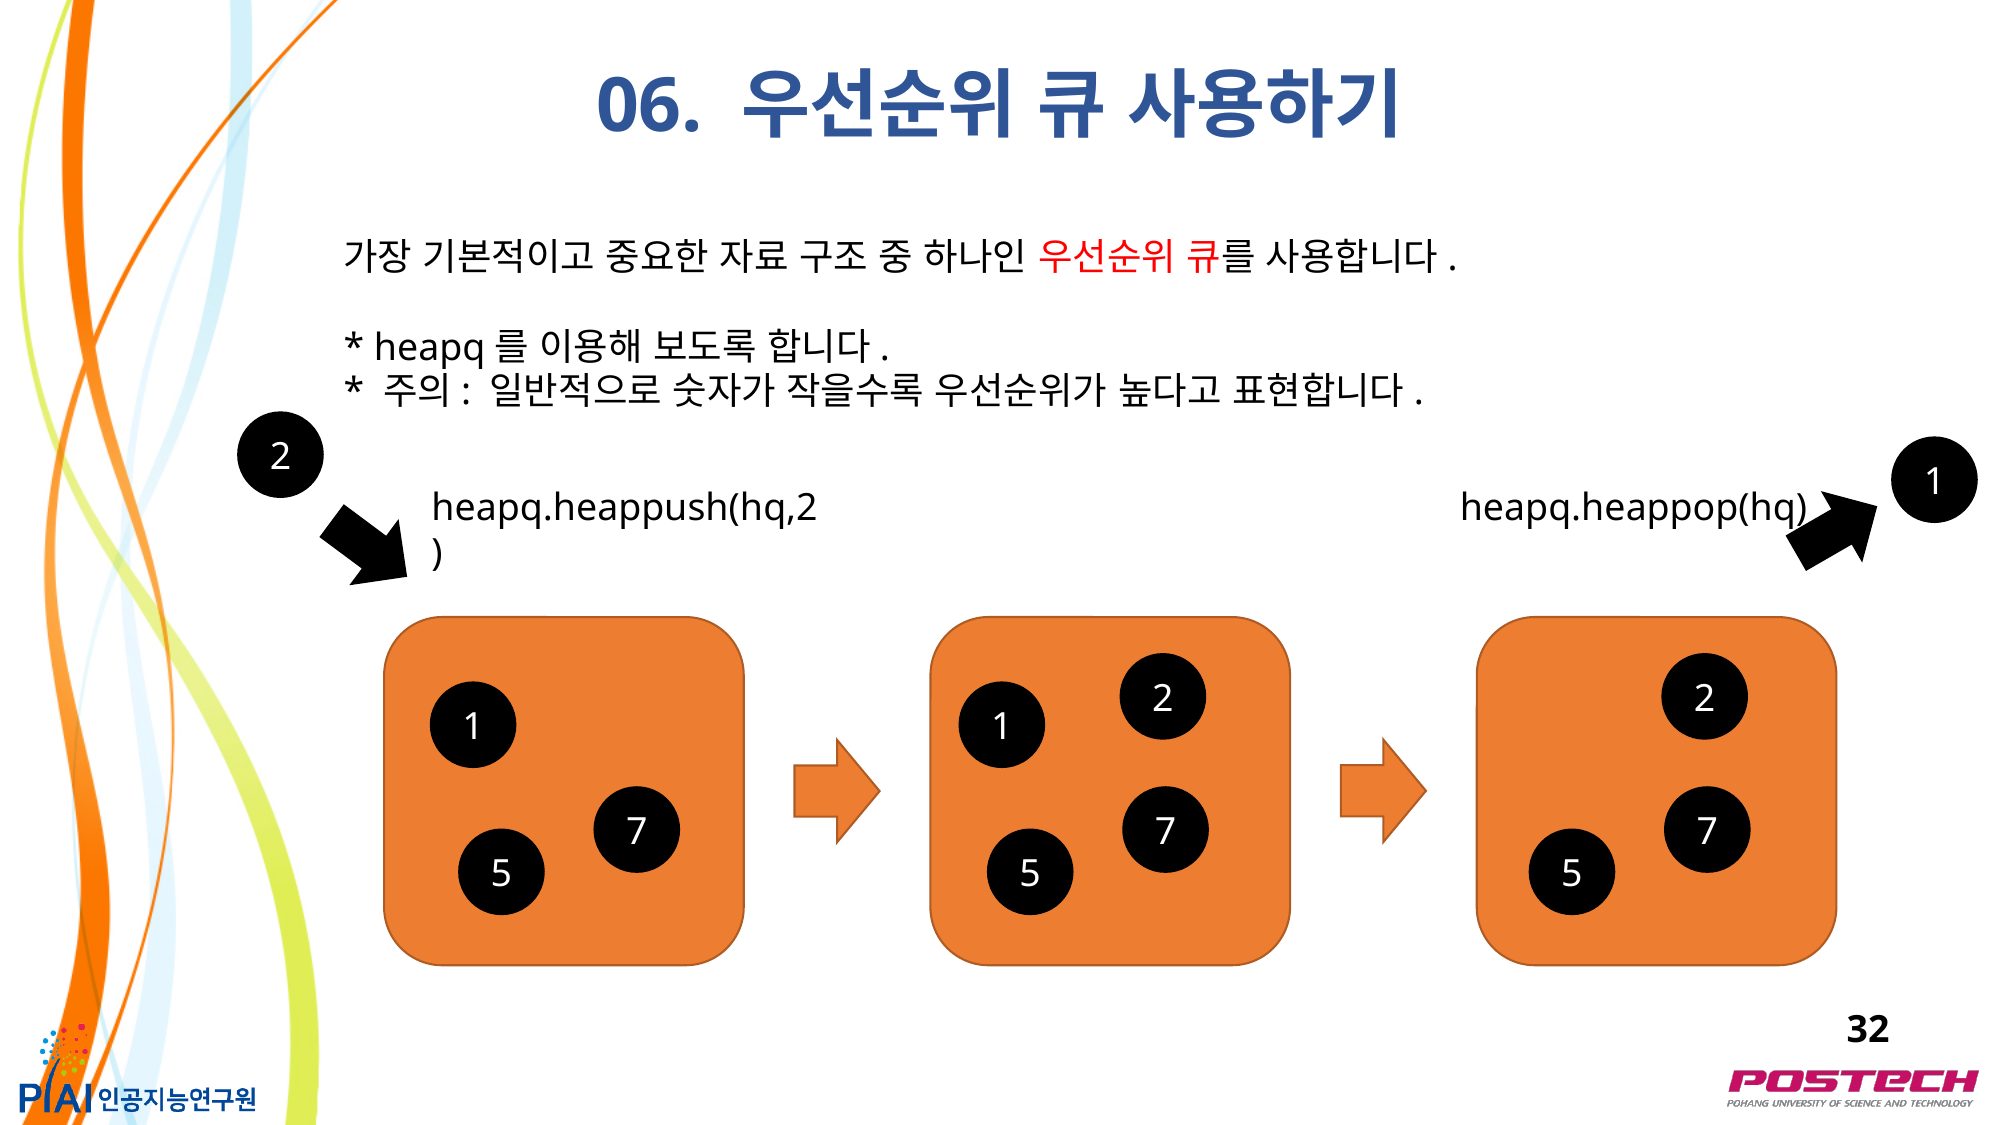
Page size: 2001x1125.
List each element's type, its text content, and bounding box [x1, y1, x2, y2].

text_box 5 [458, 828, 545, 916]
text_box 2 [1119, 653, 1207, 740]
text_box 06. 우선순위 큐 사용하기 [0, 48, 2000, 154]
text_box [929, 615, 1292, 967]
picture [0, 0, 2001, 1125]
text_box 7 [1664, 786, 1751, 873]
text_box [1785, 491, 1878, 571]
text_box 가장 기본적이고 중요한 자료 구조 중 하나인 우선순위 큐를 사용합니다. * heapq를 이용해 보도록 합니다. * 주의: 일반적으로 숫자가 작을수록 우선순위가 높다고 표현합니다. [328, 225, 2000, 420]
text_box 2 [237, 411, 324, 498]
text_box [1339, 736, 1428, 845]
text_box [1475, 615, 1838, 967]
text_box [383, 615, 745, 967]
text_box 1 [958, 681, 1046, 769]
text_box 7 [1122, 786, 1209, 873]
text_box 1 [429, 681, 517, 769]
text_box heapq.heappush(hq,2) [416, 475, 842, 581]
text_box 2 [1661, 653, 1749, 740]
text_box 1 [1891, 436, 1978, 524]
text_box heapq.heappop(hq) [1445, 475, 1858, 536]
text_box 5 [1528, 828, 1616, 916]
text_box 5 [986, 828, 1074, 916]
text_box [319, 504, 408, 586]
text_box 7 [593, 786, 681, 873]
text_box [793, 737, 881, 846]
